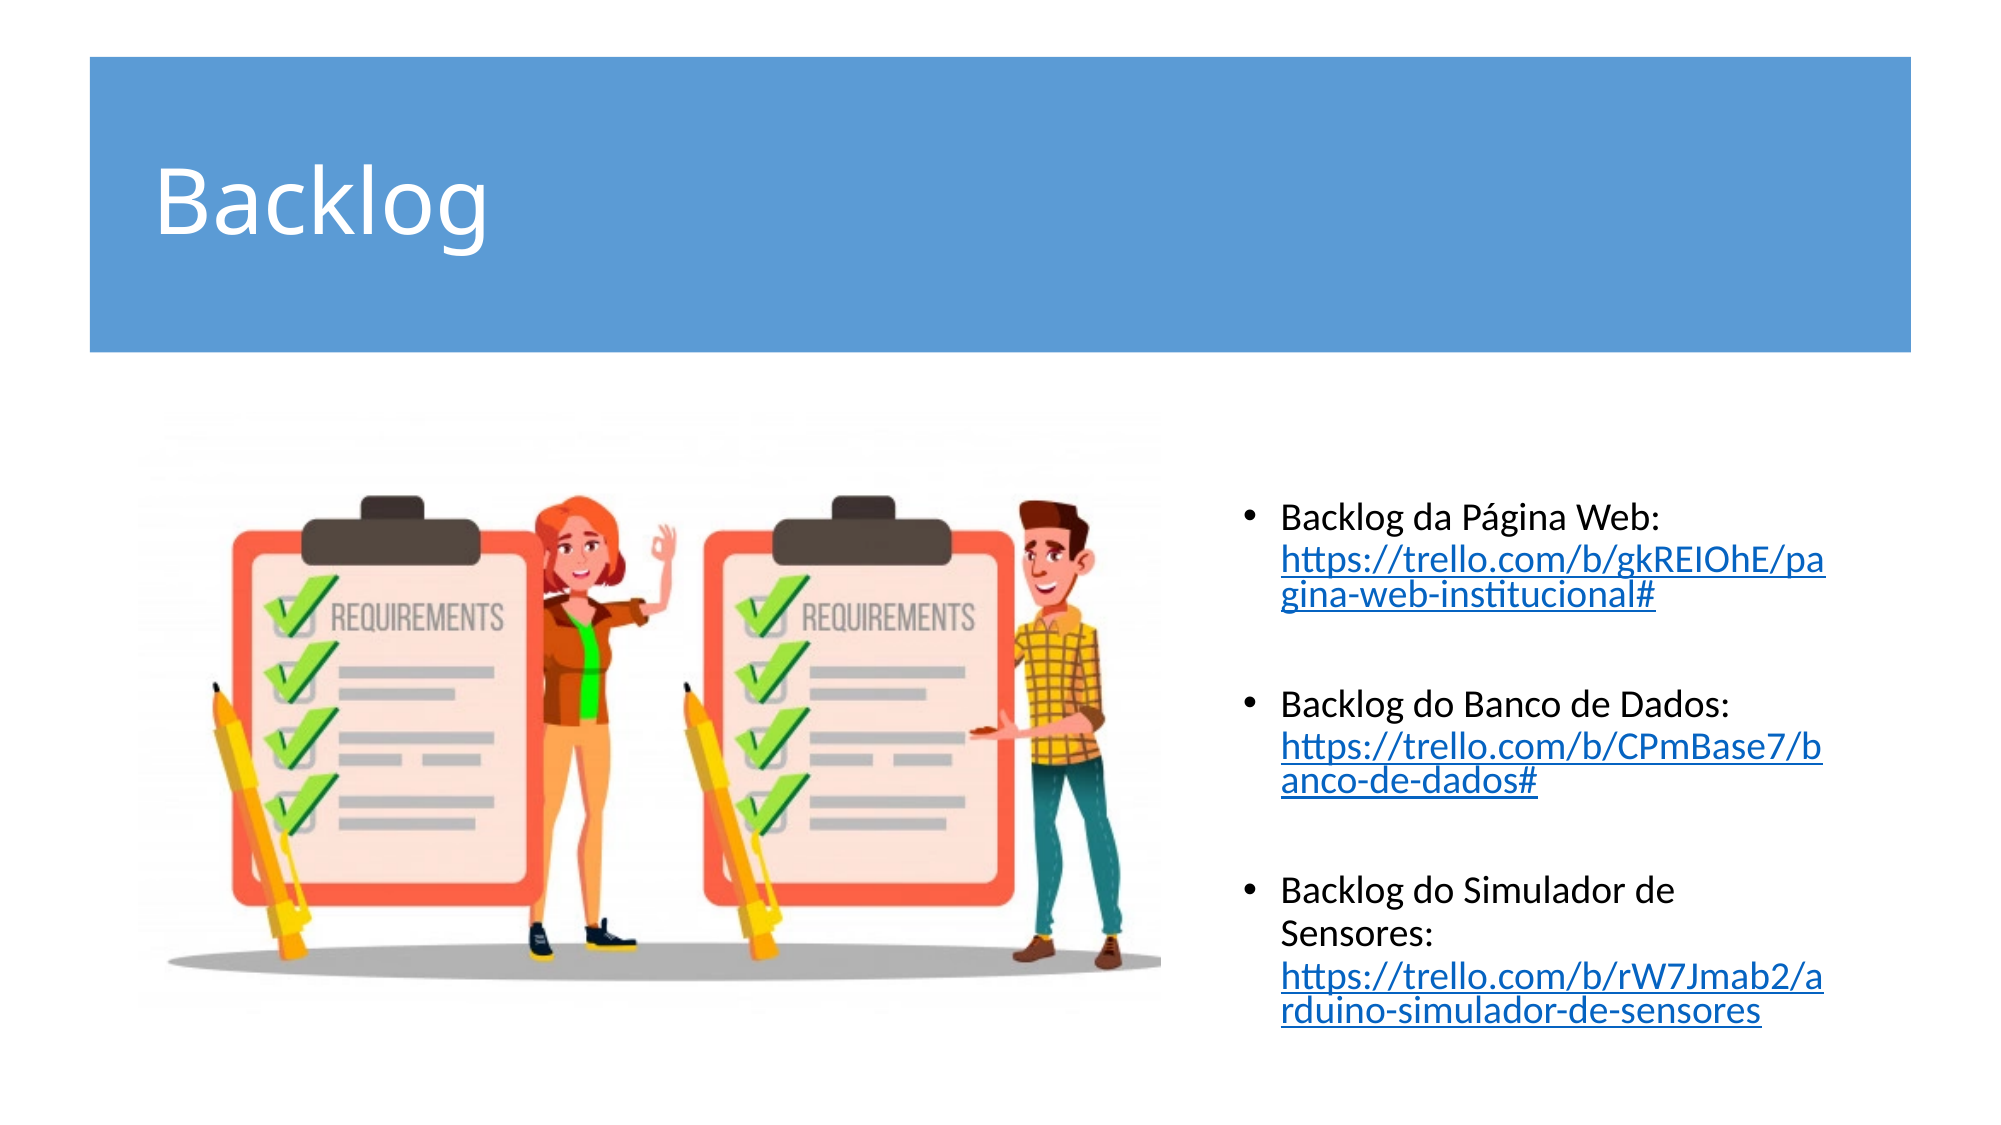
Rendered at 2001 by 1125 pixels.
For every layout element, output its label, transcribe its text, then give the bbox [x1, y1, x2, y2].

title Backlog [137, 96, 1863, 314]
text_box [89, 56, 1912, 353]
picture [137, 412, 1161, 1014]
text_box Backlog da Página Web: https://trello.com/b/gkREIOhE/pagina-web-institucional# Backlog do Banco de Dados: https://trello.com/b/CPmBase7/banco-de-dados# Backlog do Simulador de Sensores: https://trello.com/b/rW7Jmab2/arduino-simulador-de-sensores [1218, 412, 1843, 1014]
